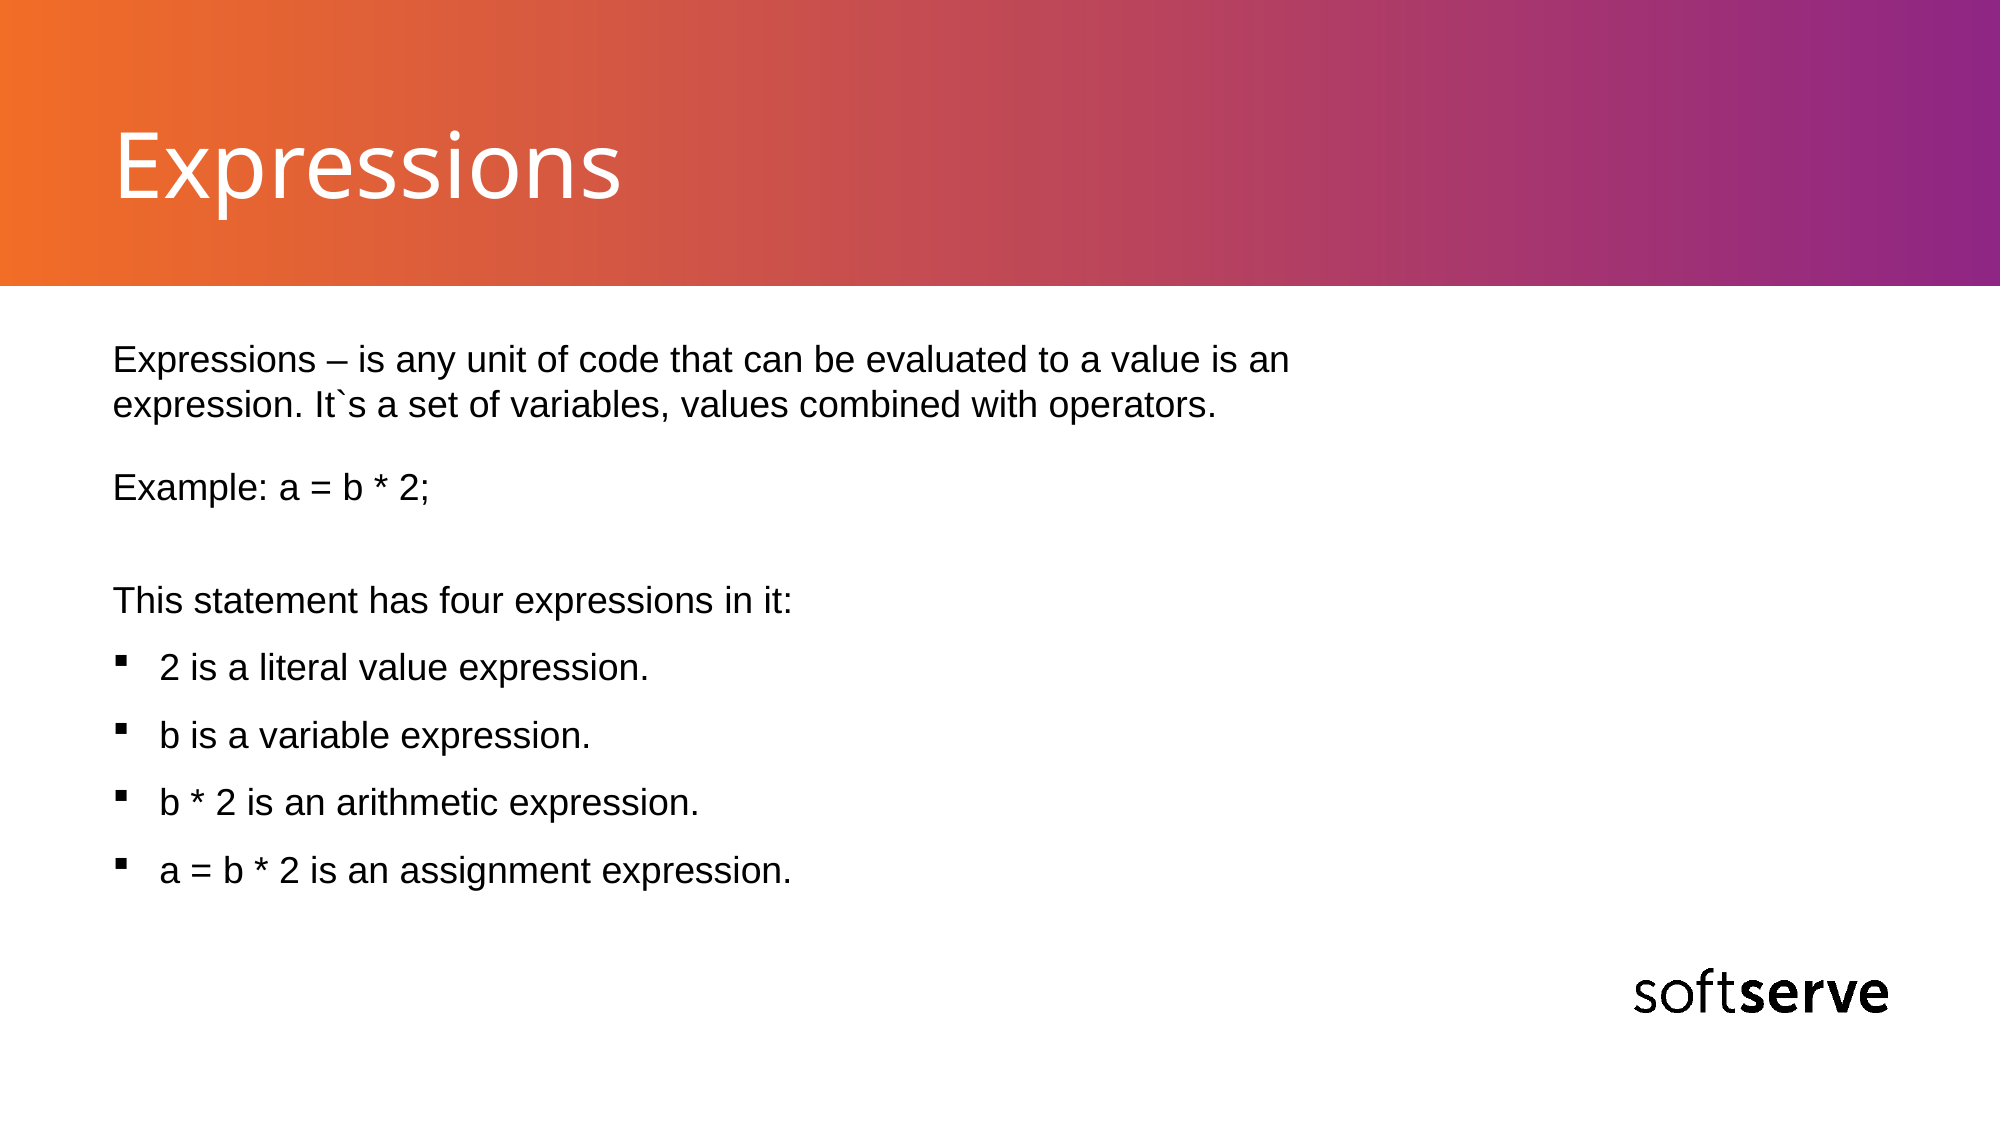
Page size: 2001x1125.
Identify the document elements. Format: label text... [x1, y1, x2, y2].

text_box Example: a = b * 2; This statement has four expressions in it: 2 is a literal value expression. b is a variable expression. b * 2 is an arithmetic expression. a = b * 2 is an assignment expression. [112, 463, 1519, 936]
picture [1634, 968, 1888, 1013]
title Expressions [112, 112, 1888, 225]
text_box Expressions – is any unit of code that can be evaluated to a value is an expression. It`s a set of variables, values combined with operators. [97, 327, 1443, 432]
